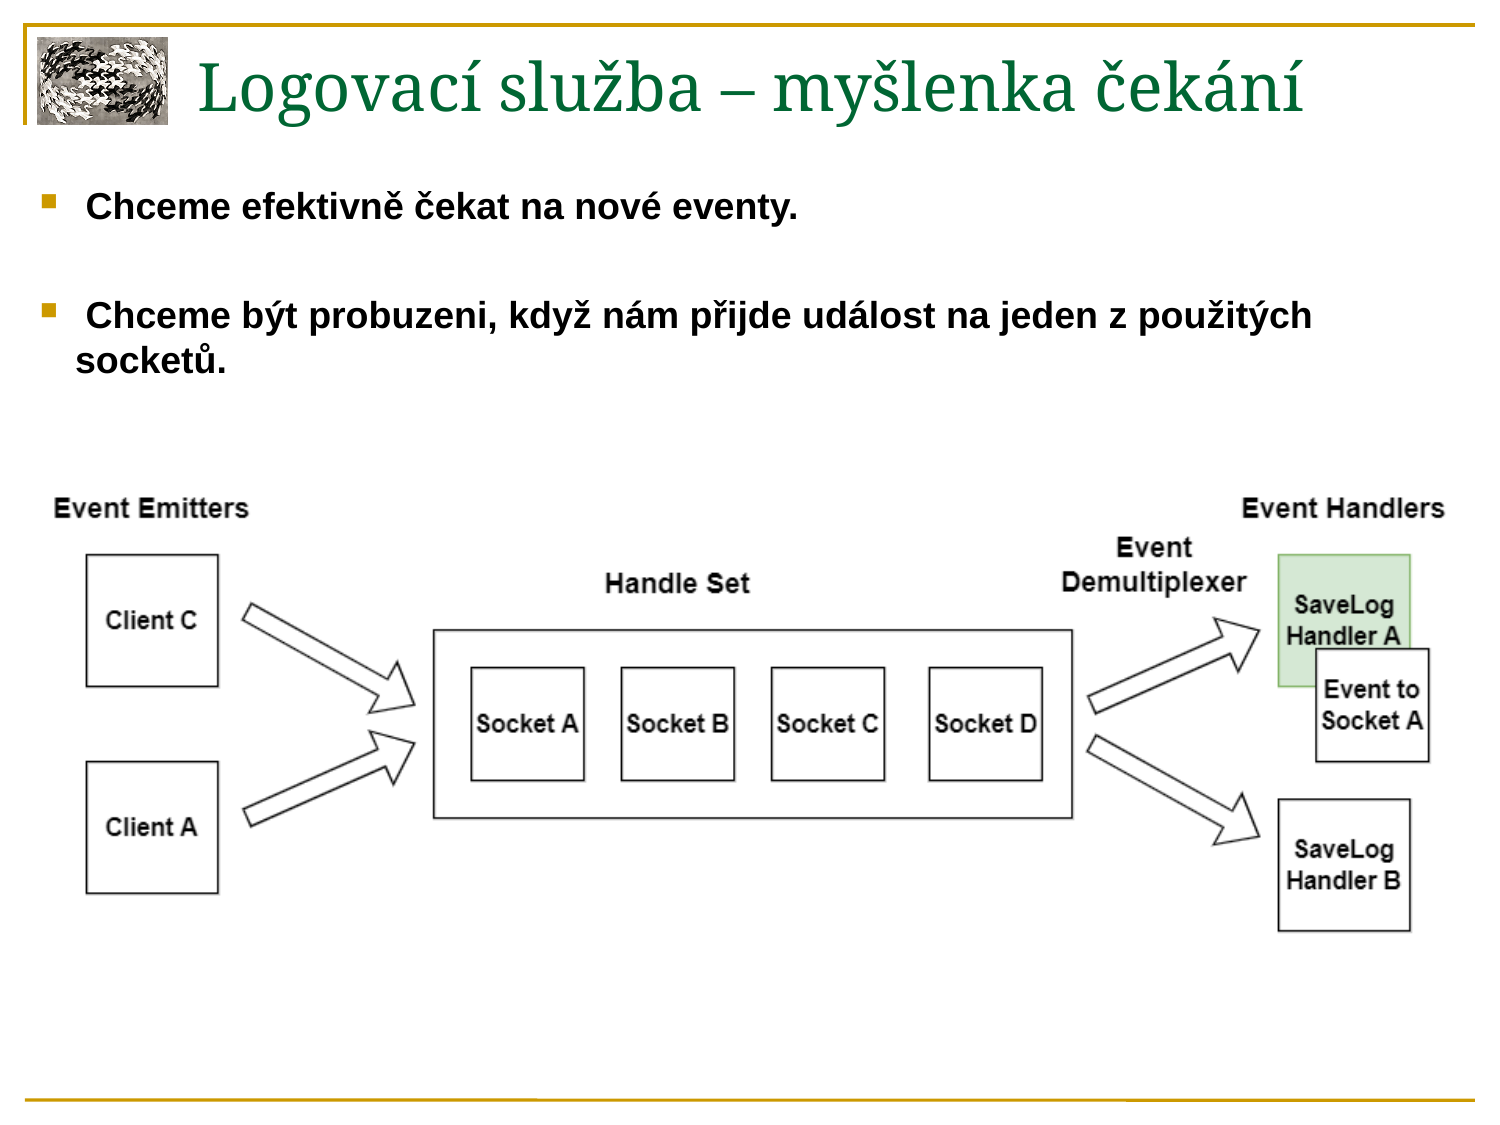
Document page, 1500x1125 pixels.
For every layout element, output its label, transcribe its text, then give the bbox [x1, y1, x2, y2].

picture [37, 37, 168, 125]
text_box Chceme efektivně čekat na nové eventy. Chceme být probuzeni, když nám přijde událost na jeden z použitých socketů. [24, 174, 1475, 1100]
picture [39, 479, 1461, 935]
text_box Logovací služba – myšlenka čekání [182, 37, 1483, 133]
